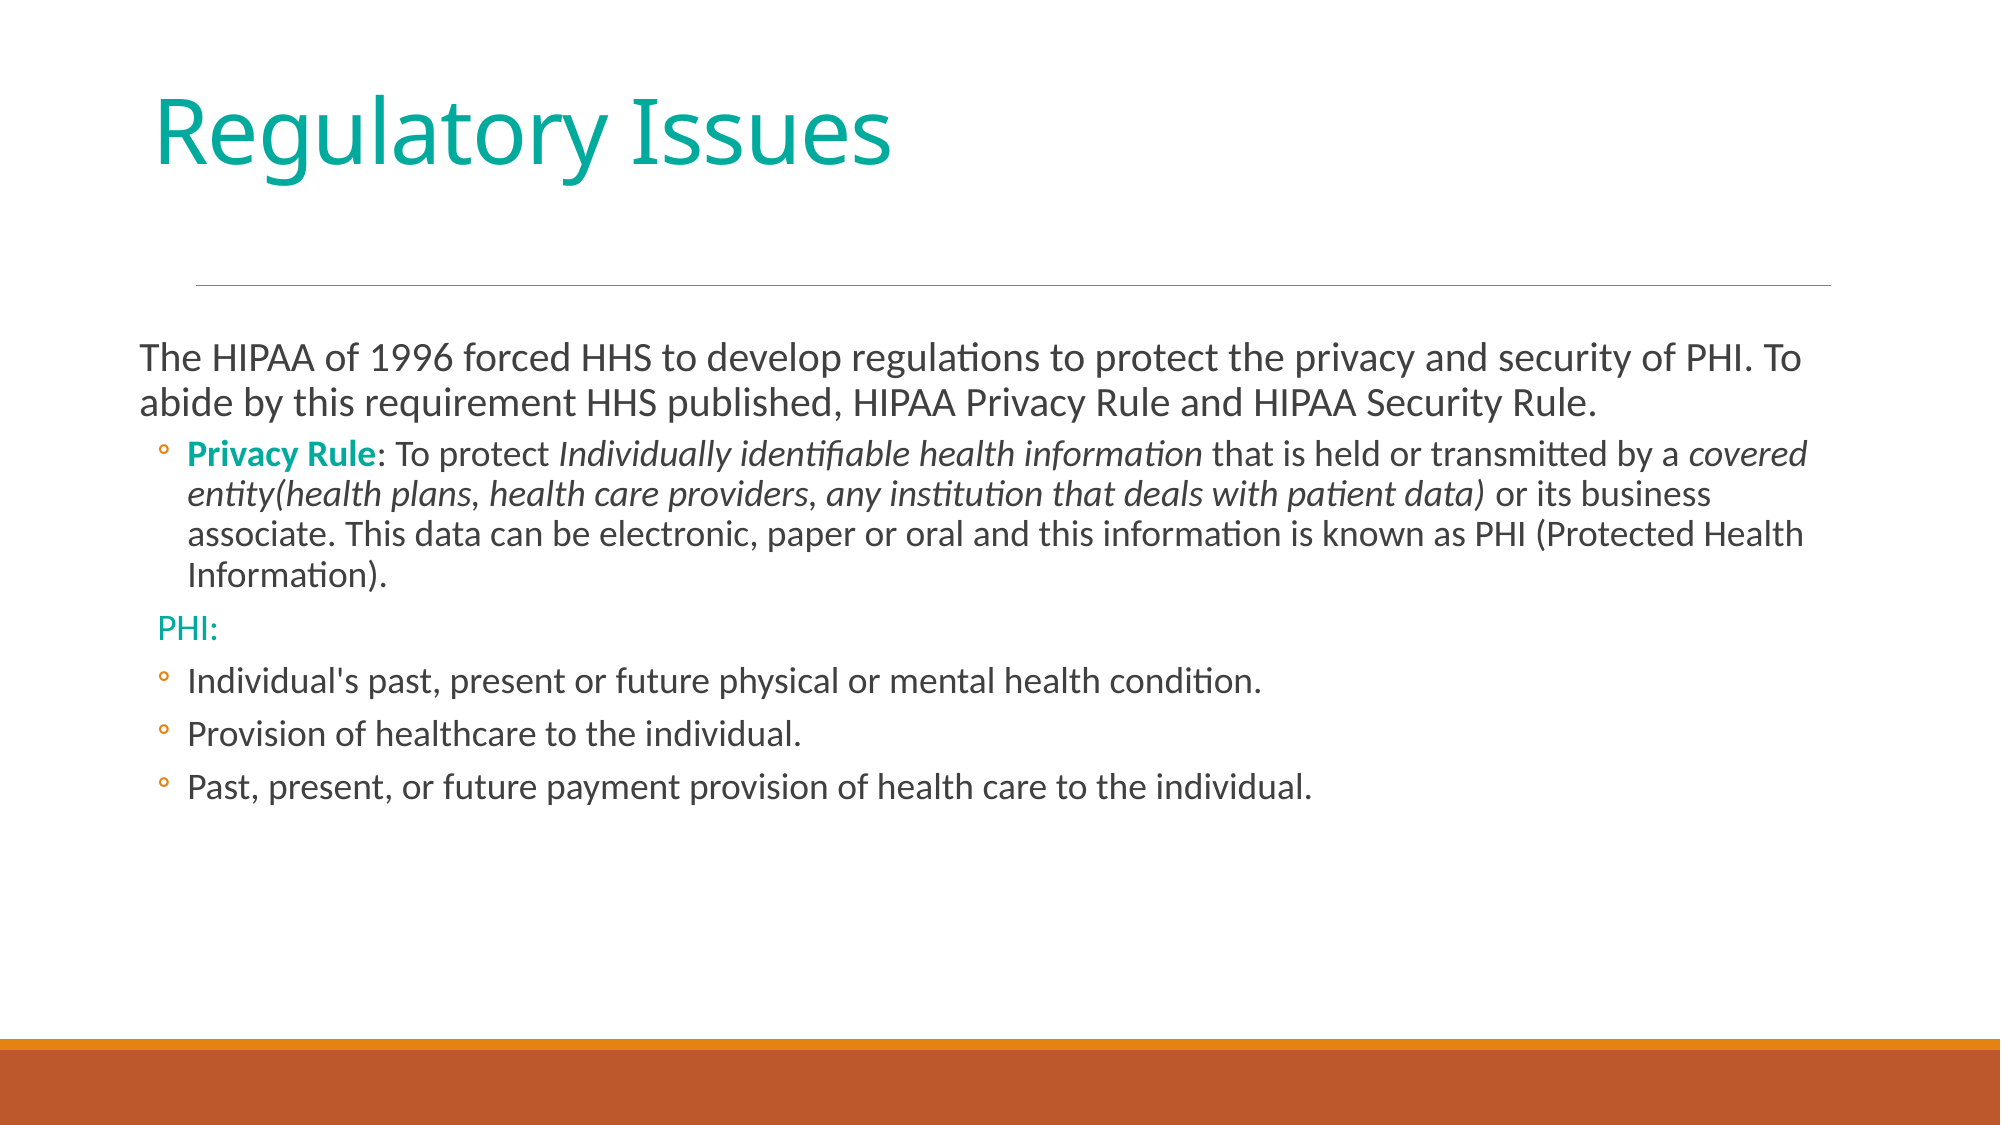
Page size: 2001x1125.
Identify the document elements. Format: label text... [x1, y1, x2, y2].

title Regulatory Issues [137, 82, 1863, 300]
list The HIPAA of 1996 forced HHS to develop regulations to protect the privacy and security of PHI. To abide by this requirement HHS published, HIPAA Privacy Rule and HIPAA Security Rule. Privacy Rule: To protect Individually identifiable health information that is held or transmitted by a covered entity(health plans, health care providers, any institution that deals with patient data) or its business associate. This data can be electronic, paper or oral and this information is known as PHI (Protected Health Information). PHI: Individual's past, present or future physical or mental health condition. Provision of healthcare to the individual. Past, present, or future payment provision of health care to the individual. [124, 327, 1850, 1091]
